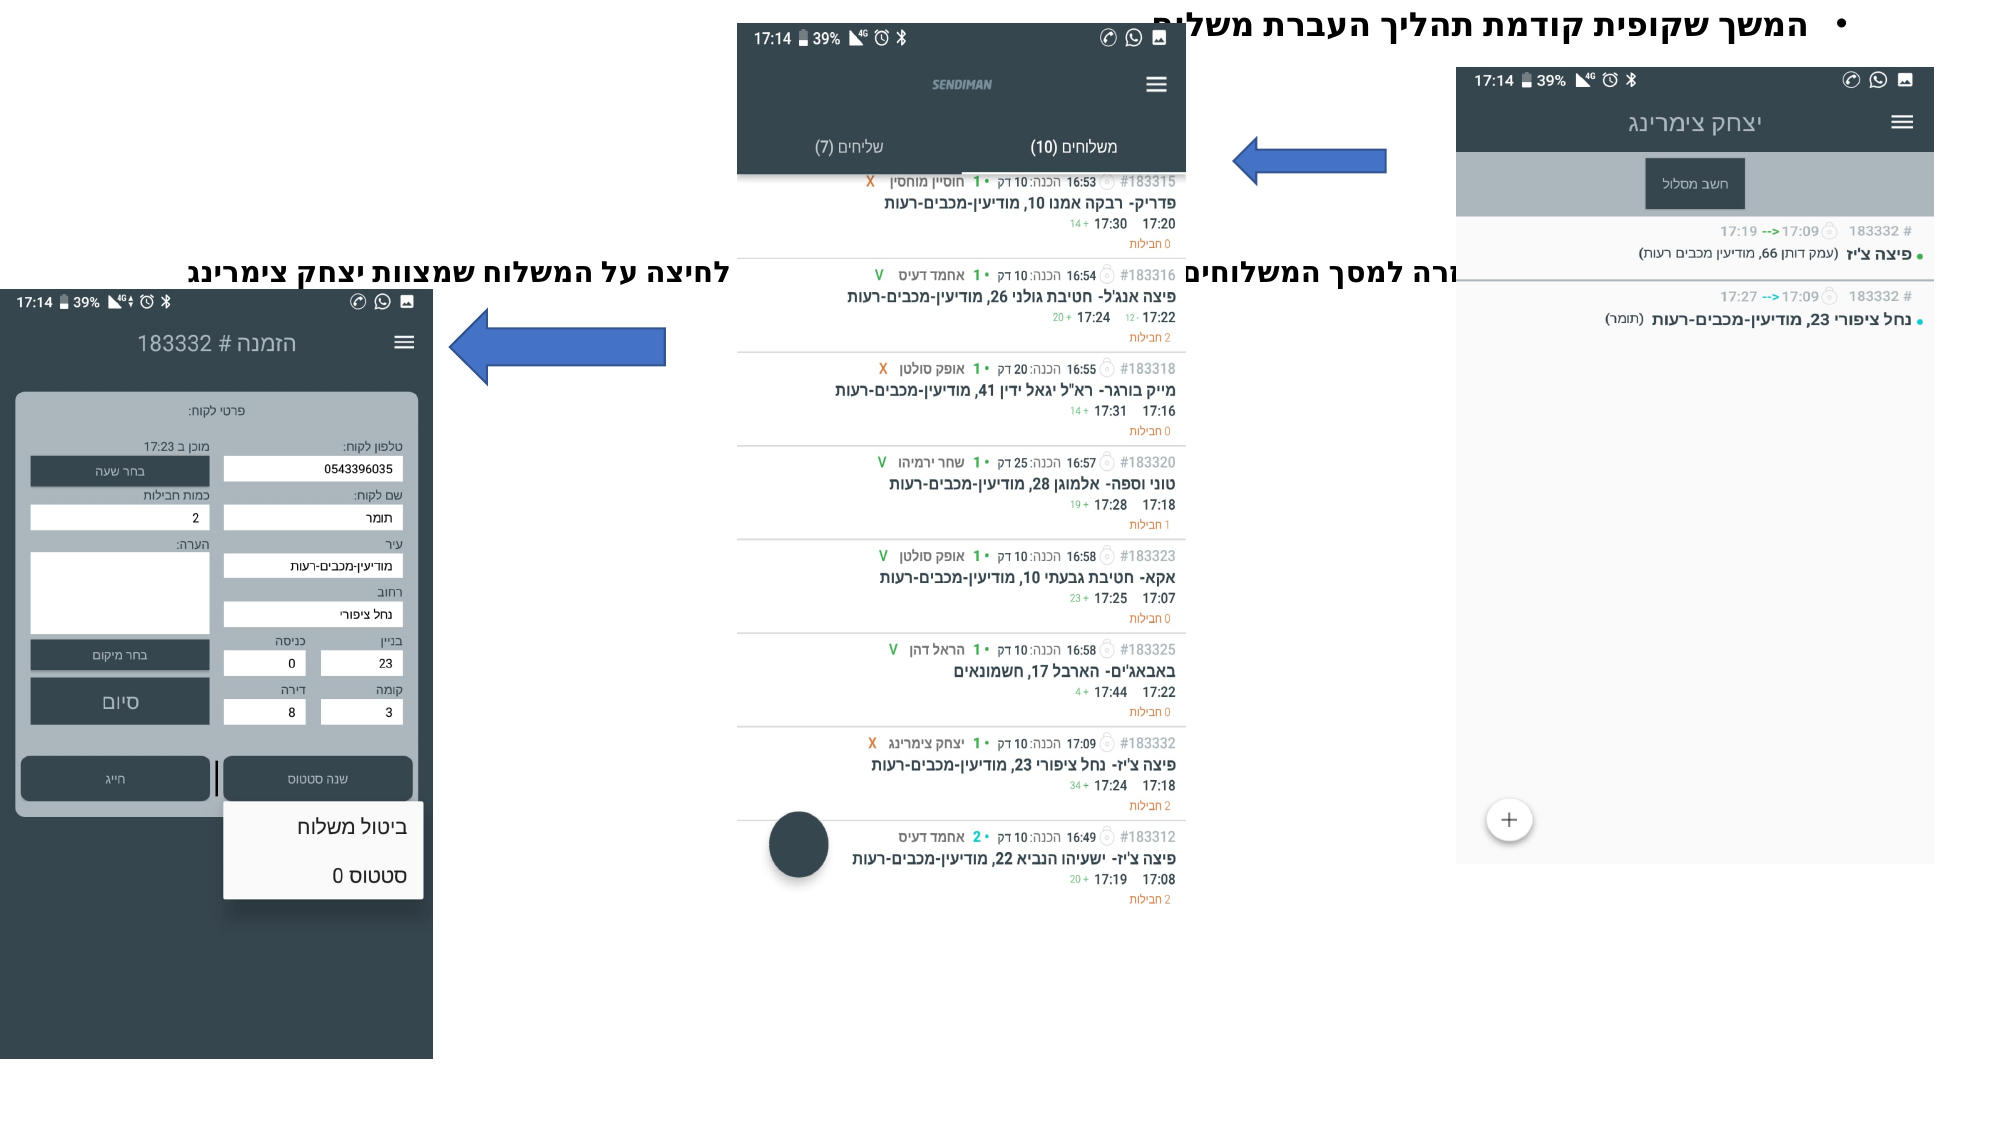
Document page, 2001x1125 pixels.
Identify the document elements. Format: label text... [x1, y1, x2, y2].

list המשך שקופית קודמת תהליך העברת משלוח חזרה למסך המשלוחים לחיצה על המשלוח שמצוות יצחק צימרינג [0, 0, 1863, 1014]
picture [737, 23, 1186, 913]
text_box [448, 307, 666, 387]
text_box [1232, 135, 1387, 187]
picture [1456, 67, 1934, 864]
picture [0, 289, 433, 1059]
